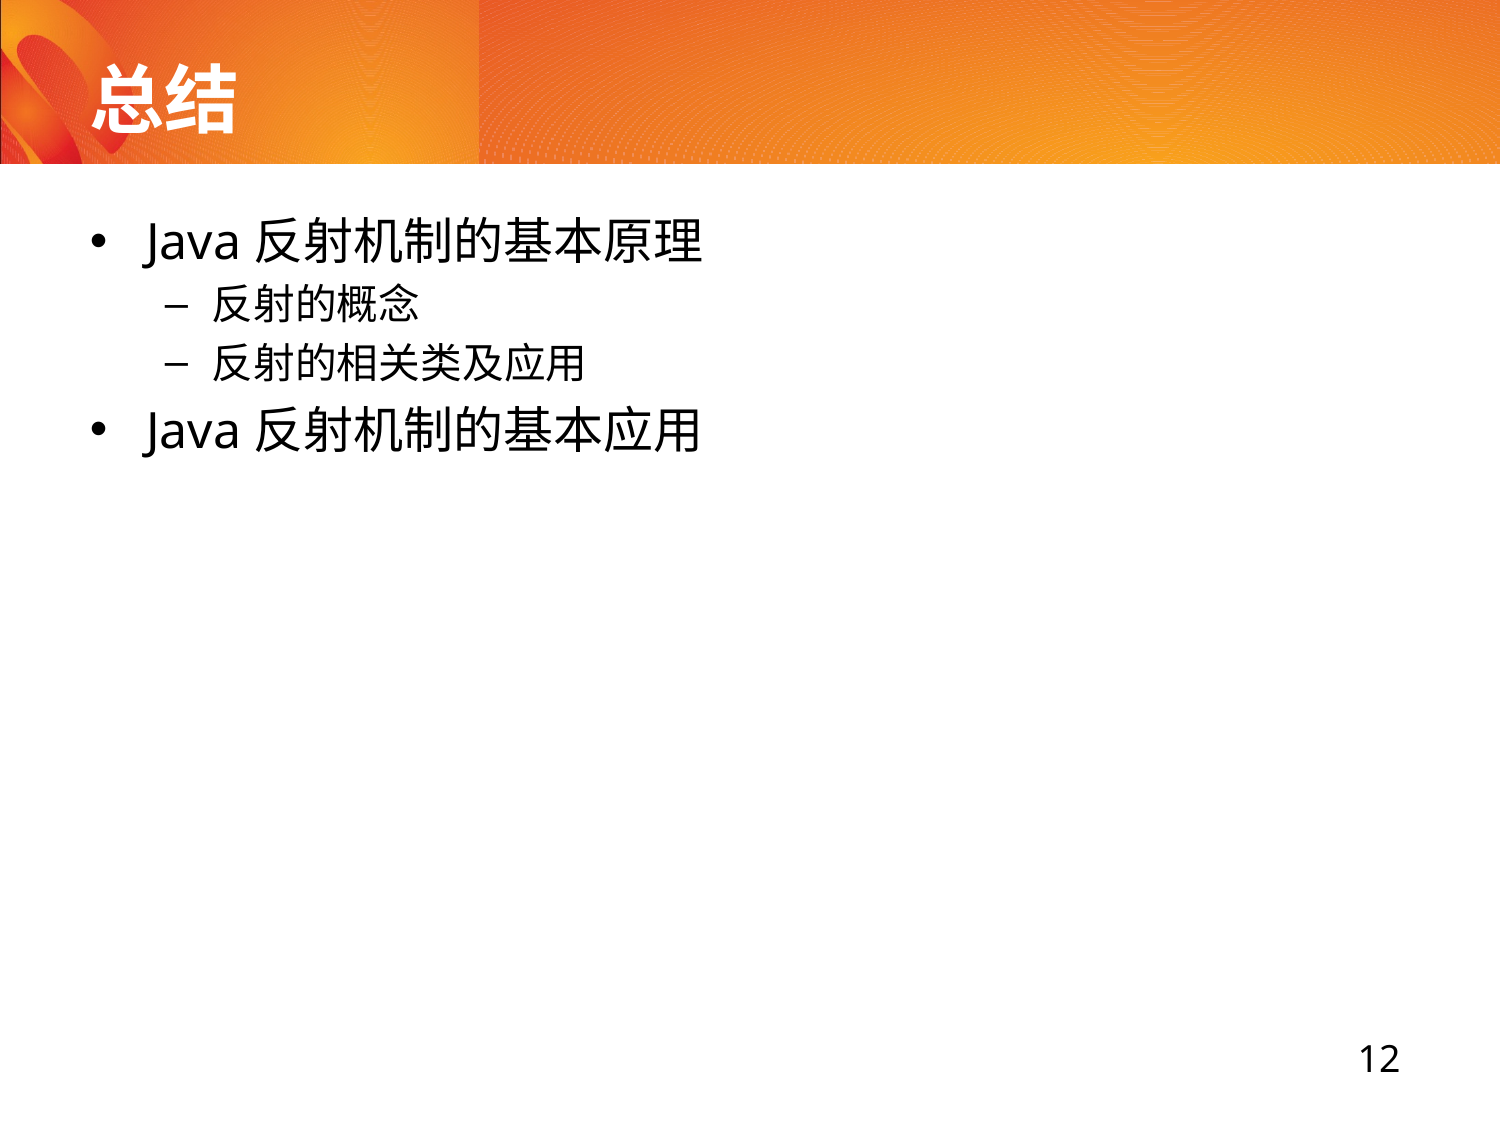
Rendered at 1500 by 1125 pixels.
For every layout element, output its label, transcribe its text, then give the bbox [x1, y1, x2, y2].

picture [0, 0, 1500, 164]
title 总结 [75, 45, 1425, 167]
list Java反射机制的基本原理 反射的概念 反射的相关类及应用 Java反射机制的基本应用 [75, 190, 1425, 1005]
